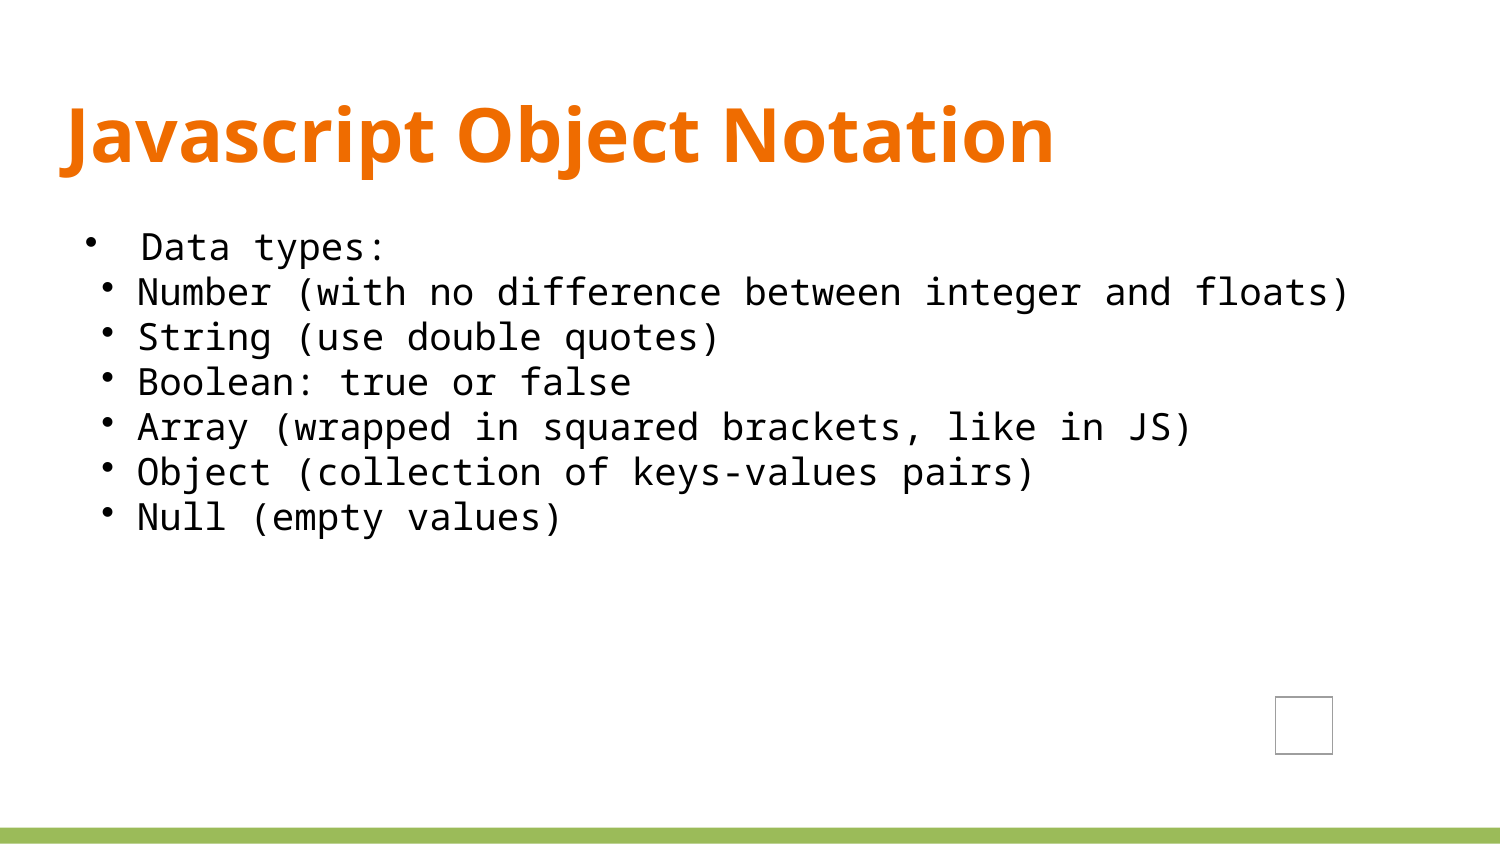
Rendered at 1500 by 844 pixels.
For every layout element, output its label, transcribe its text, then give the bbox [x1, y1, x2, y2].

text_box Javascript Object Notation [51, 72, 1449, 189]
table_header [1276, 698, 1332, 753]
text_box Data types: Number (with no difference between integer and floats) String (use double quotes) Boolean: true or false Array (wrapped in squared brackets, like in JS) Object (collection of keys-values pairs) Null (empty values) [51, 207, 1449, 750]
